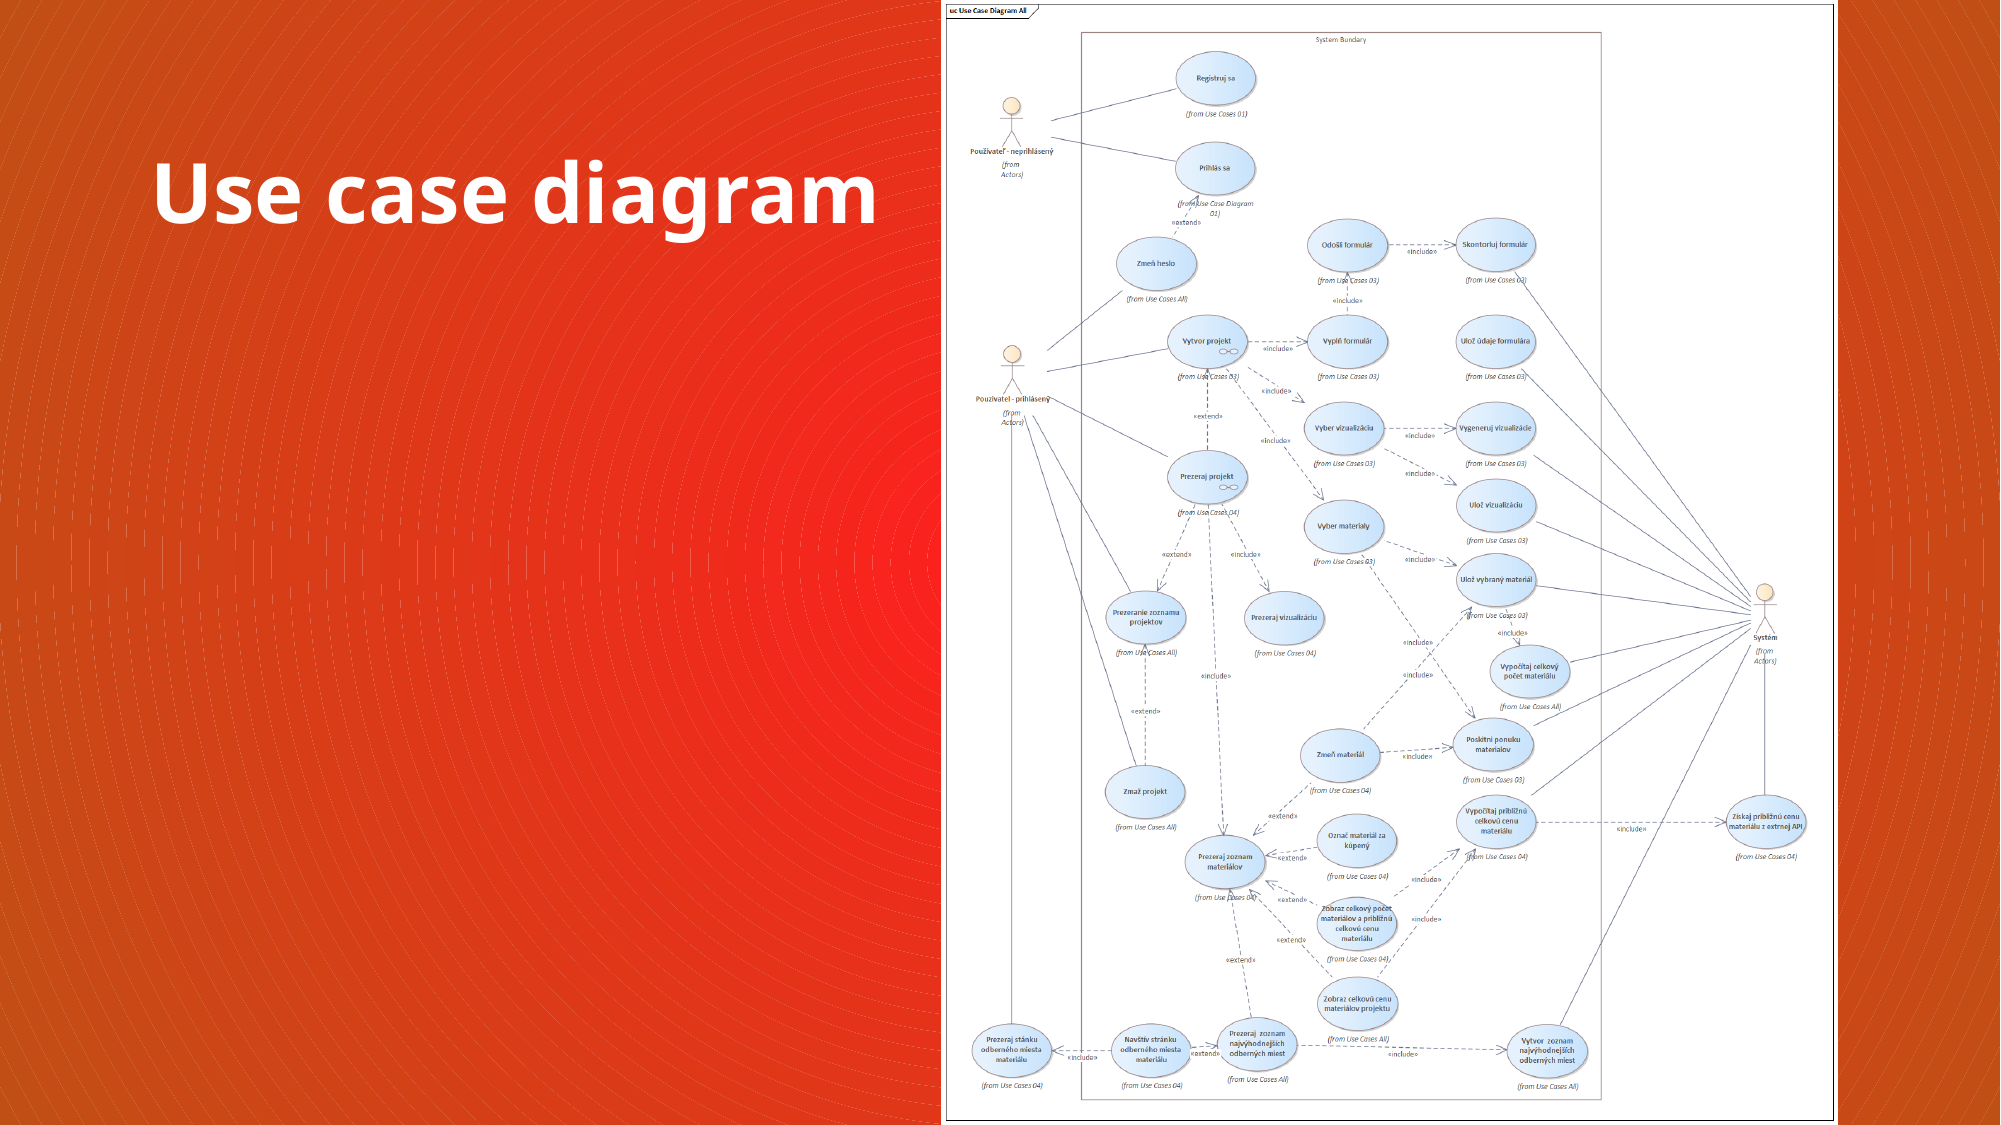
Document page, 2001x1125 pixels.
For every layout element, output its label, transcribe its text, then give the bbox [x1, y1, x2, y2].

picture [940, 0, 1839, 1125]
text_box Use case diagram [135, 133, 896, 248]
